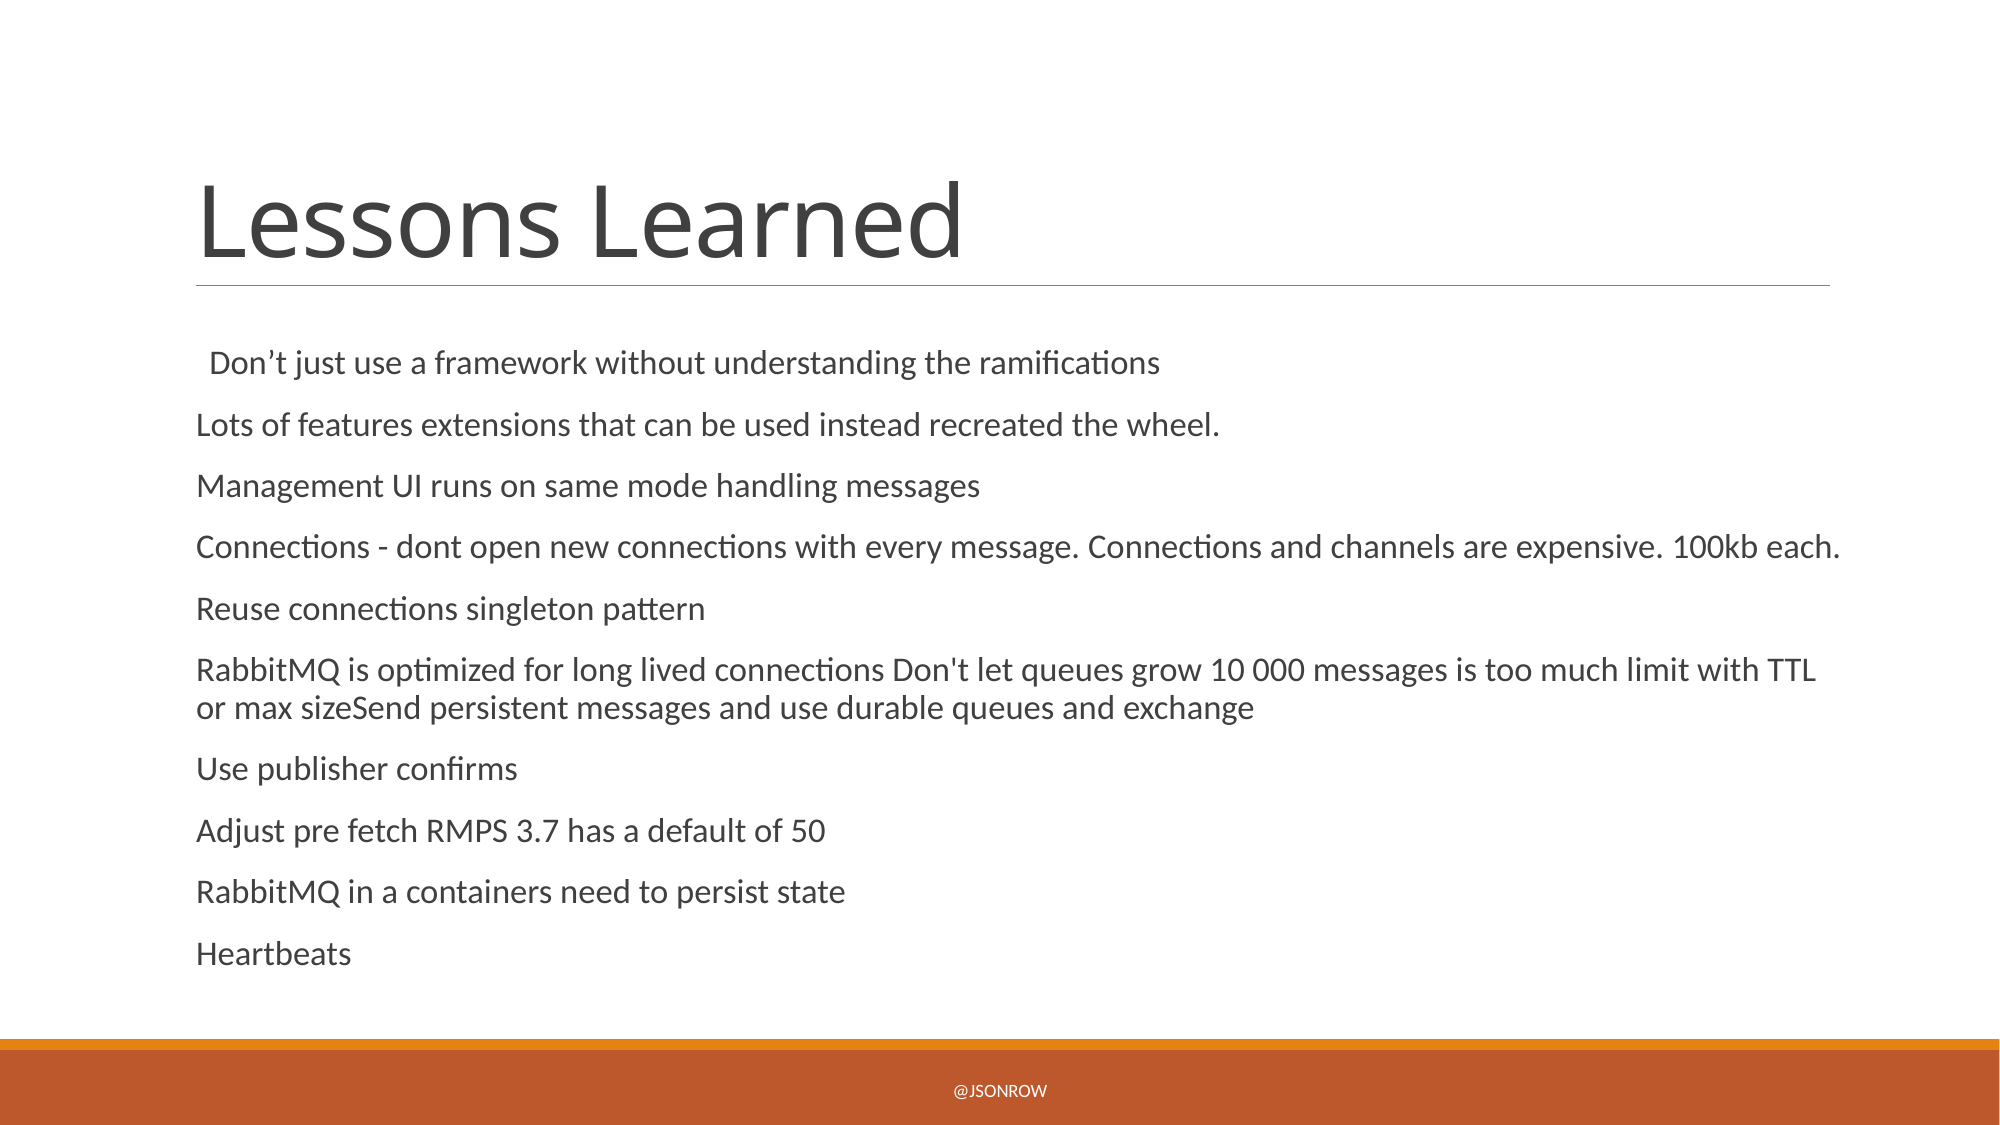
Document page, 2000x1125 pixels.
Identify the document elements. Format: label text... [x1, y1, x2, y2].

list Don’t just use a framework without understanding the ramifications Lots of features extensions that can be used instead recreated the wheel. Management UI runs on same mode handling messages Connections - dont open new connections with every message. Connections and channels are expensive. 100kb each. Reuse connections singleton pattern RabbitMQ is optimized for long lived connections Don't let queues grow 10 000 messages is too much limit with TTL or max sizeSend persistent messages and use durable queues and exchange Use publisher confirms Adjust pre fetch RMPS 3.7 has a default of 50 RabbitMQ in a containers need to persist state Heartbeats [196, 337, 1846, 998]
title Lessons Learned [179, 47, 1830, 285]
footer @jsonrow [604, 1059, 1396, 1120]
